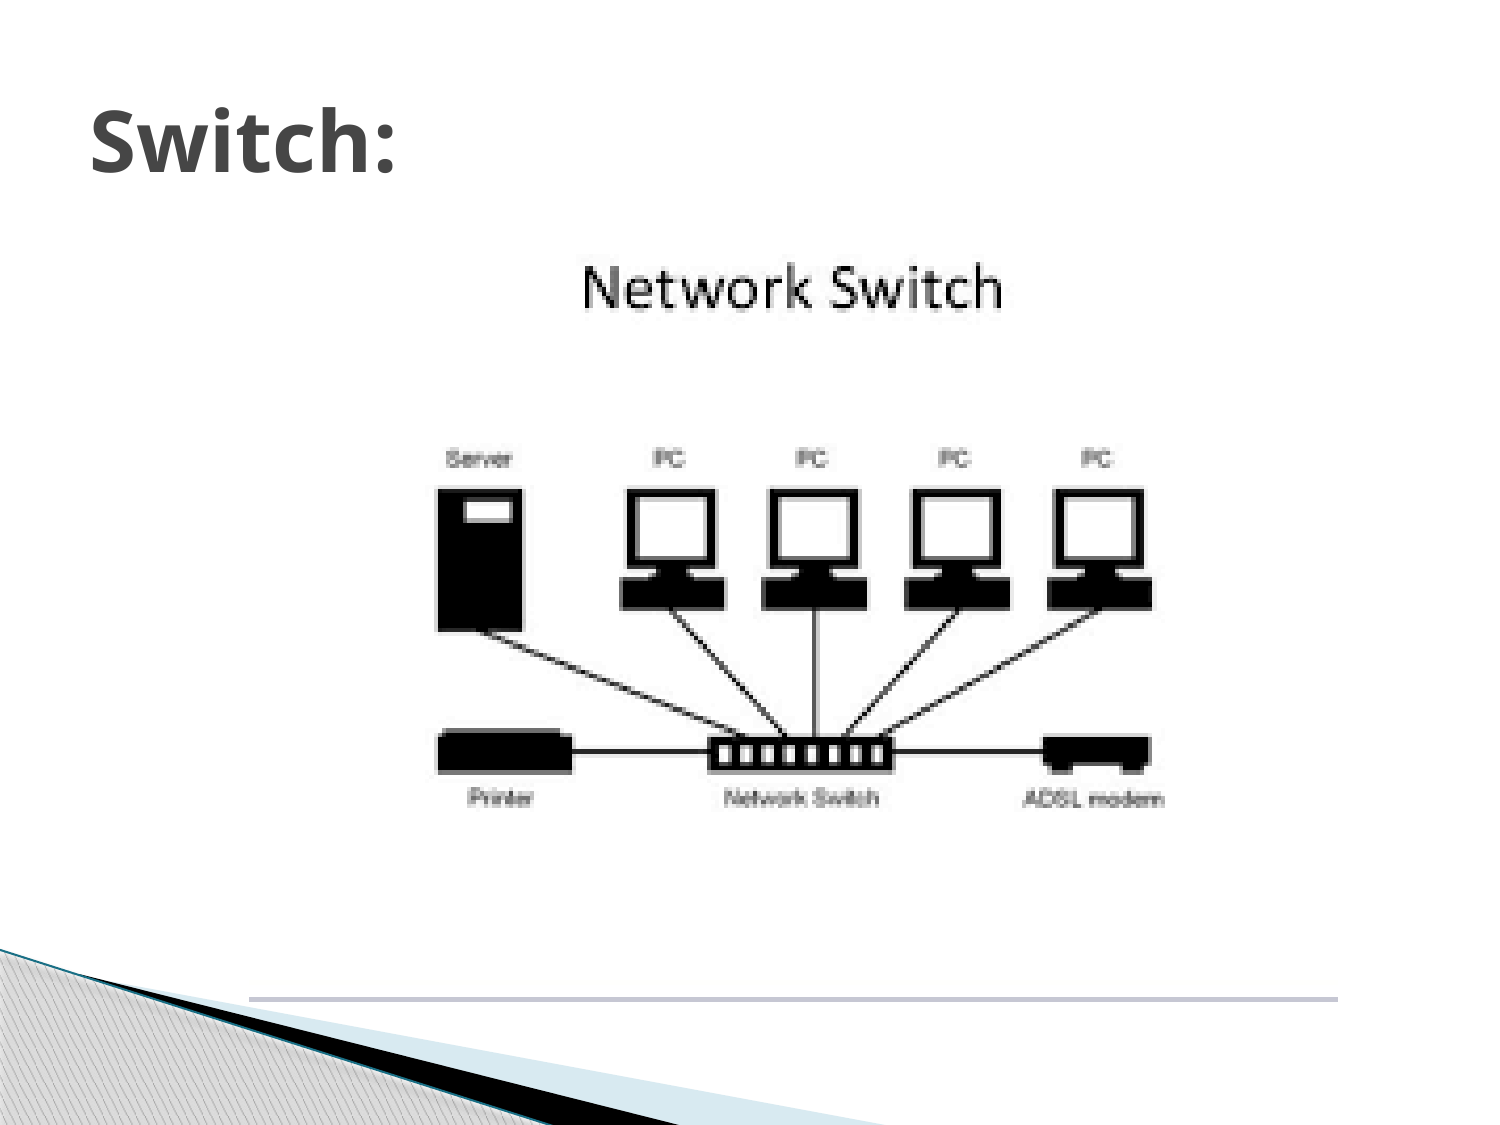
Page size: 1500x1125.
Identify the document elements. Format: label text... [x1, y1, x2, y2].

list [249, 187, 1338, 1003]
title Switch: [75, 45, 1425, 233]
